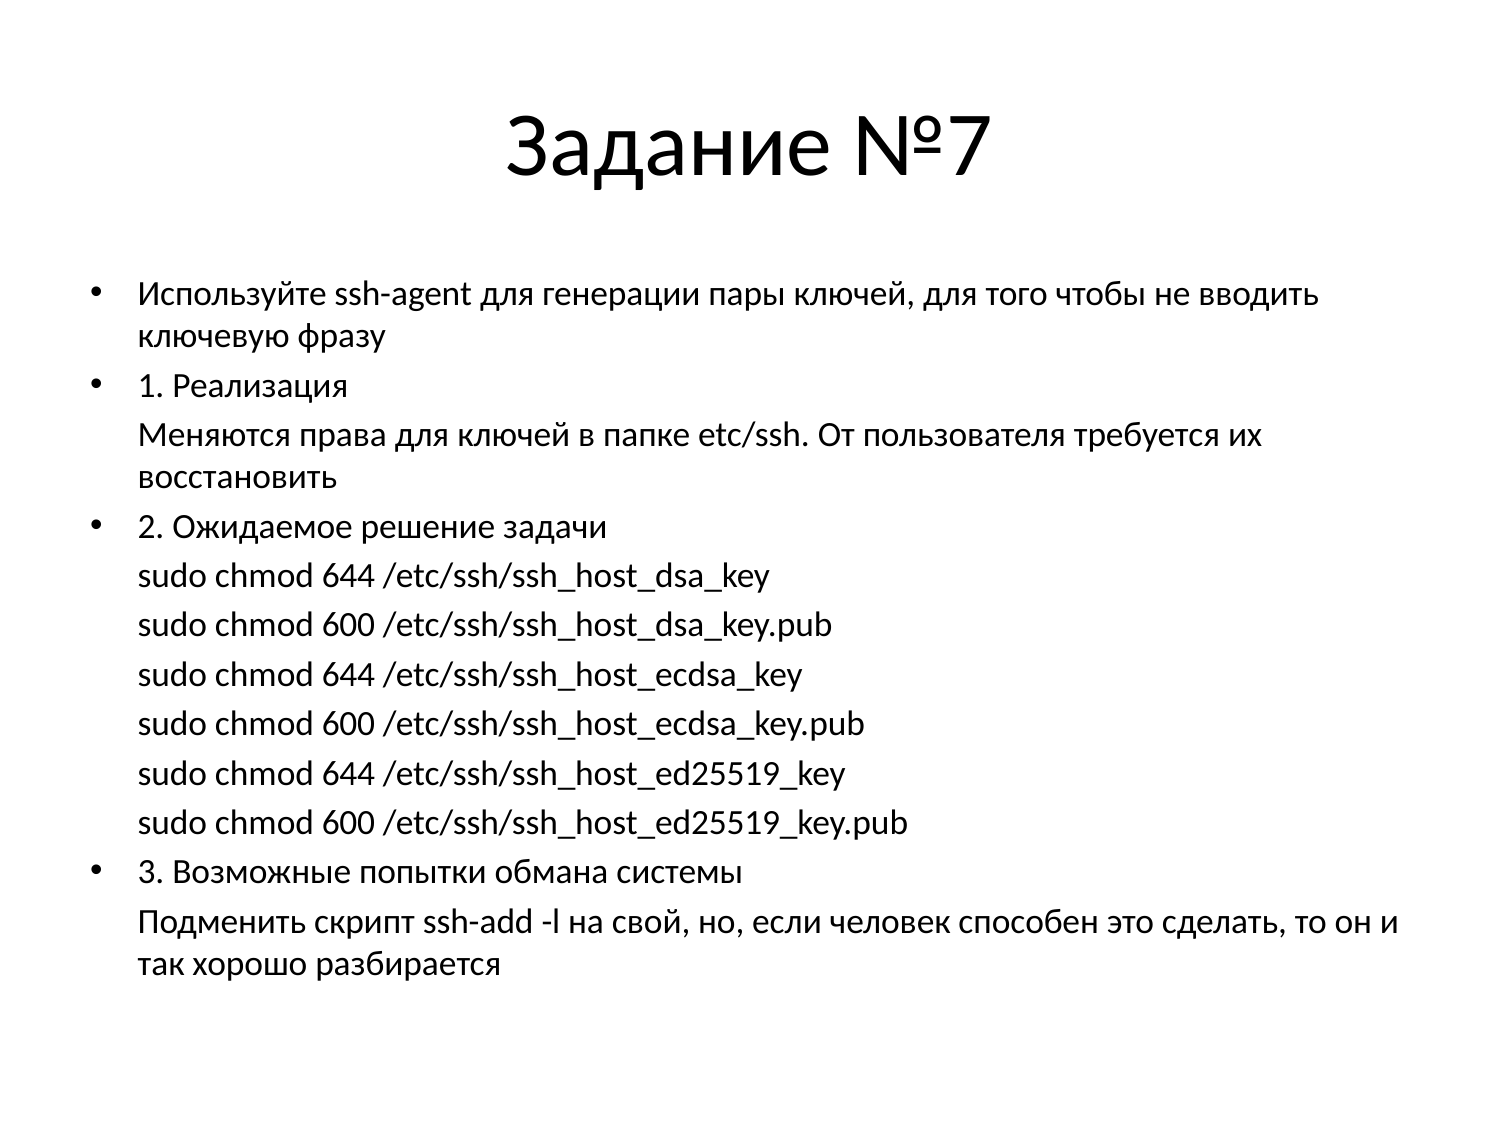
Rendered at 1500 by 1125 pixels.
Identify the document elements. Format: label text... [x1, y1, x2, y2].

list Используйте ssh-agent для генерации пары ключей, для того чтобы не вводить ключевую фразу 1. Реализация Меняются права для ключей в папке etc/ssh. От пользователя требуется их восстановить 2. Ожидаемое решение задачи sudo chmod 644 /etc/ssh/ssh_host_dsa_key sudo chmod 600 /etc/ssh/ssh_host_dsa_key.pub sudo chmod 644 /etc/ssh/ssh_host_ecdsa_key sudo chmod 600 /etc/ssh/ssh_host_ecdsa_key.pub sudo chmod 644 /etc/ssh/ssh_host_ed25519_key sudo chmod 600 /etc/ssh/ssh_host_ed25519_key.pub 3. Возможные попытки обмана системы Подменить скрипт ssh-add -l на свой, но, если человек способен это сделать, то он и так хорошо разбирается [75, 262, 1425, 1005]
title Задание №7 [75, 45, 1425, 233]
